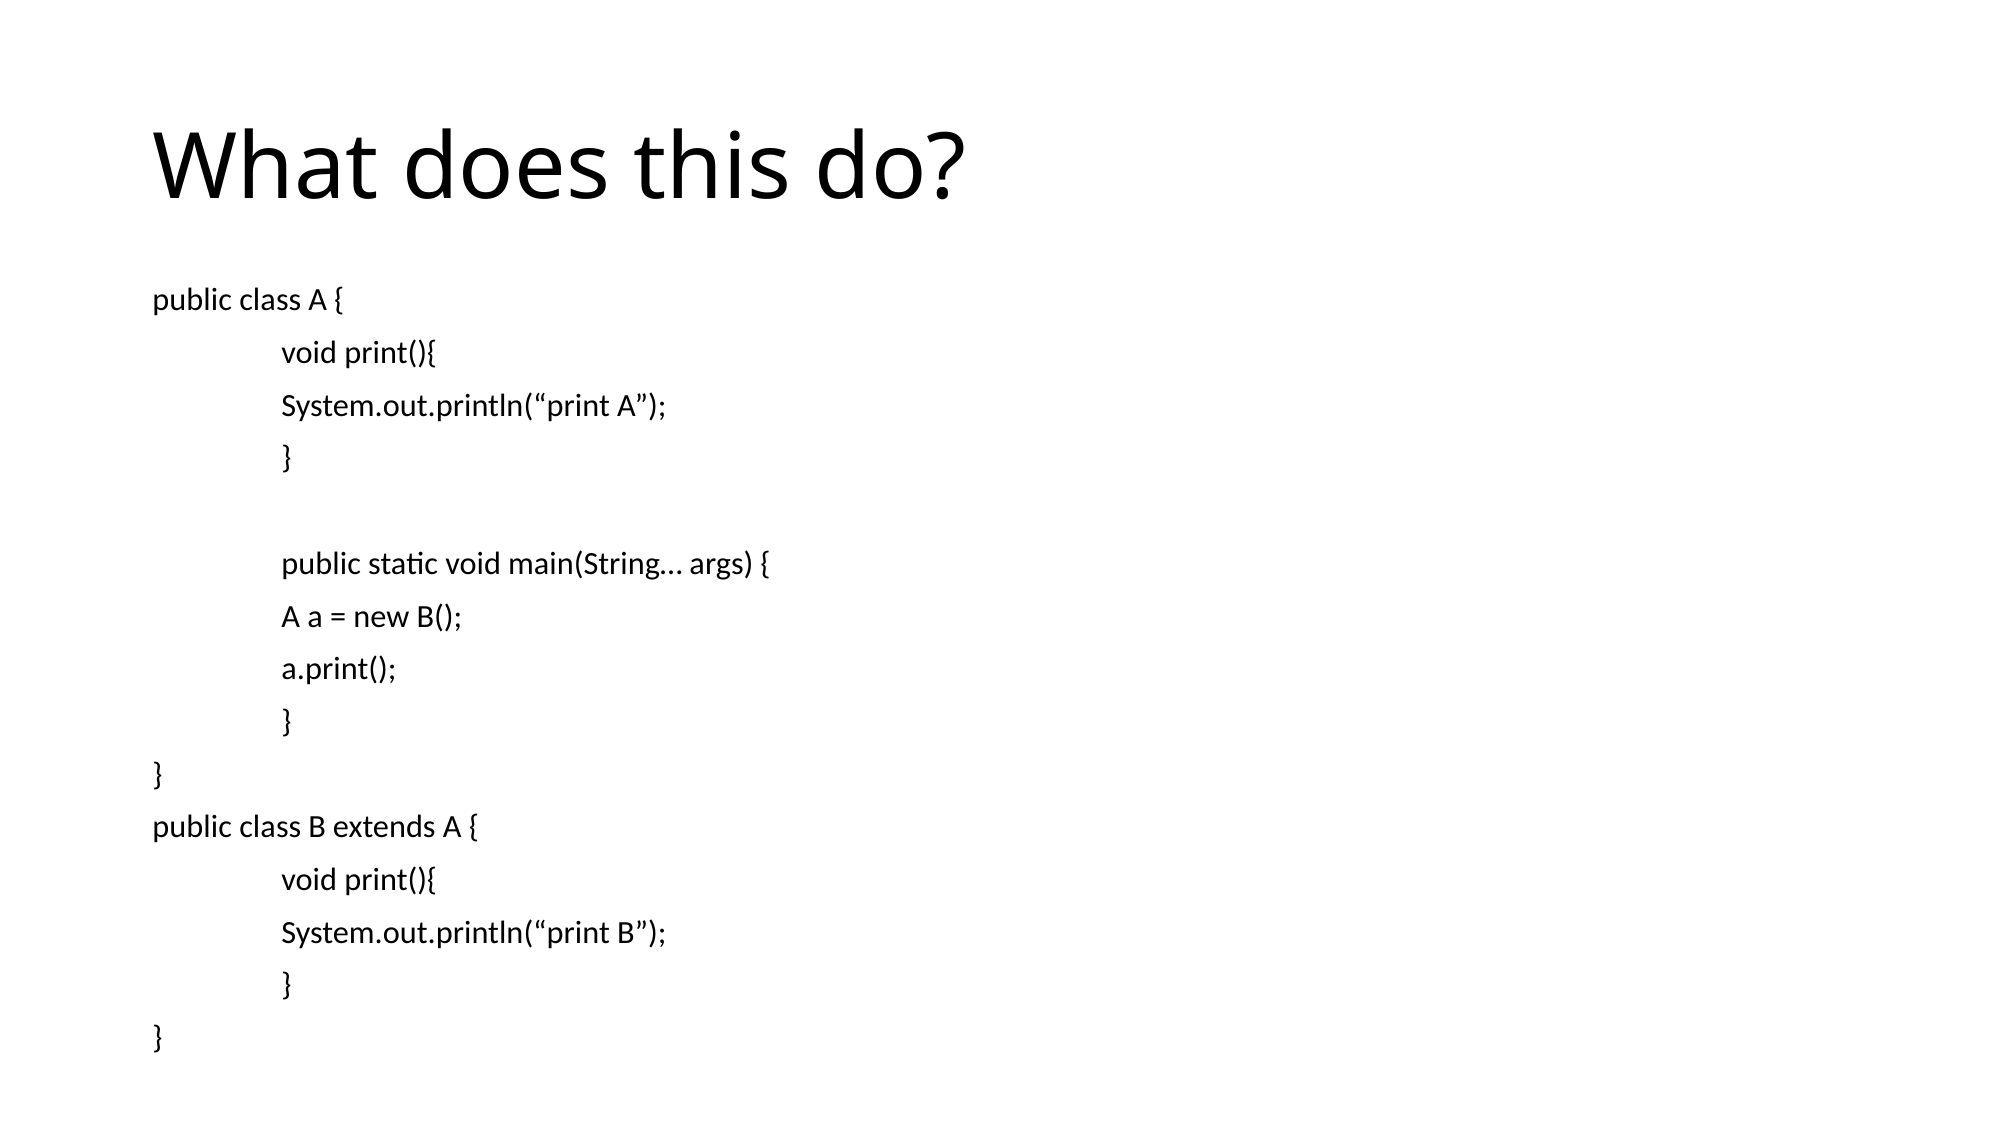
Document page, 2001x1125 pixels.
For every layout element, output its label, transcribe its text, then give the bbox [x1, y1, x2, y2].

title What does this do? [137, 59, 1863, 275]
list public class A { void print(){ System.out.println(“print A”); } public static void main(String… args) { A a = new B(); a.print(); } } public class B extends A { void print(){ System.out.println(“print B”); } } [137, 275, 1863, 1066]
